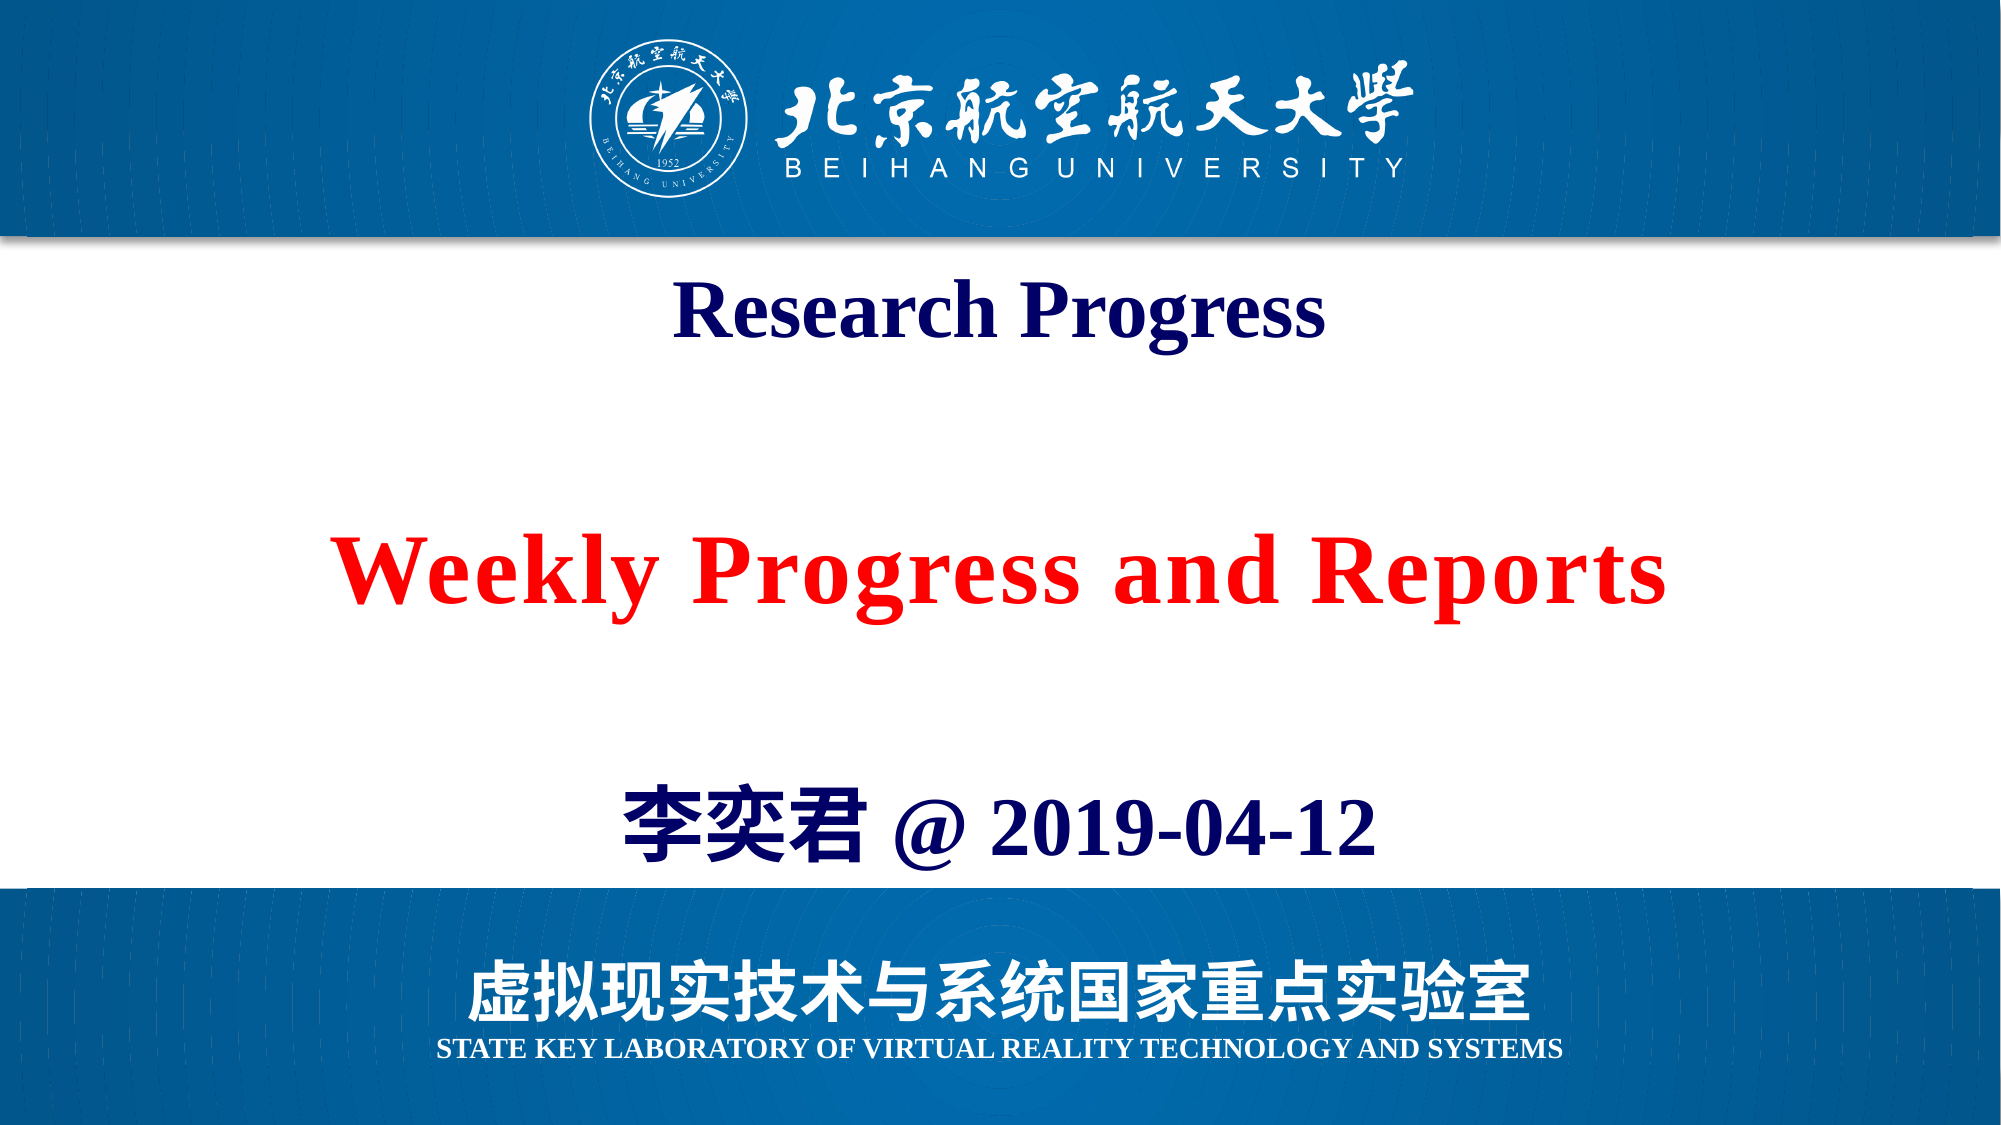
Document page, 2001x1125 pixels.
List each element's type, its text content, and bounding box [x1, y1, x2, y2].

list Weekly Progress and Reports [0, 371, 2000, 755]
list 李奕君@ 2019-04-12 [0, 755, 2000, 889]
picture [578, 29, 1422, 207]
list Research Progress [0, 237, 2000, 371]
